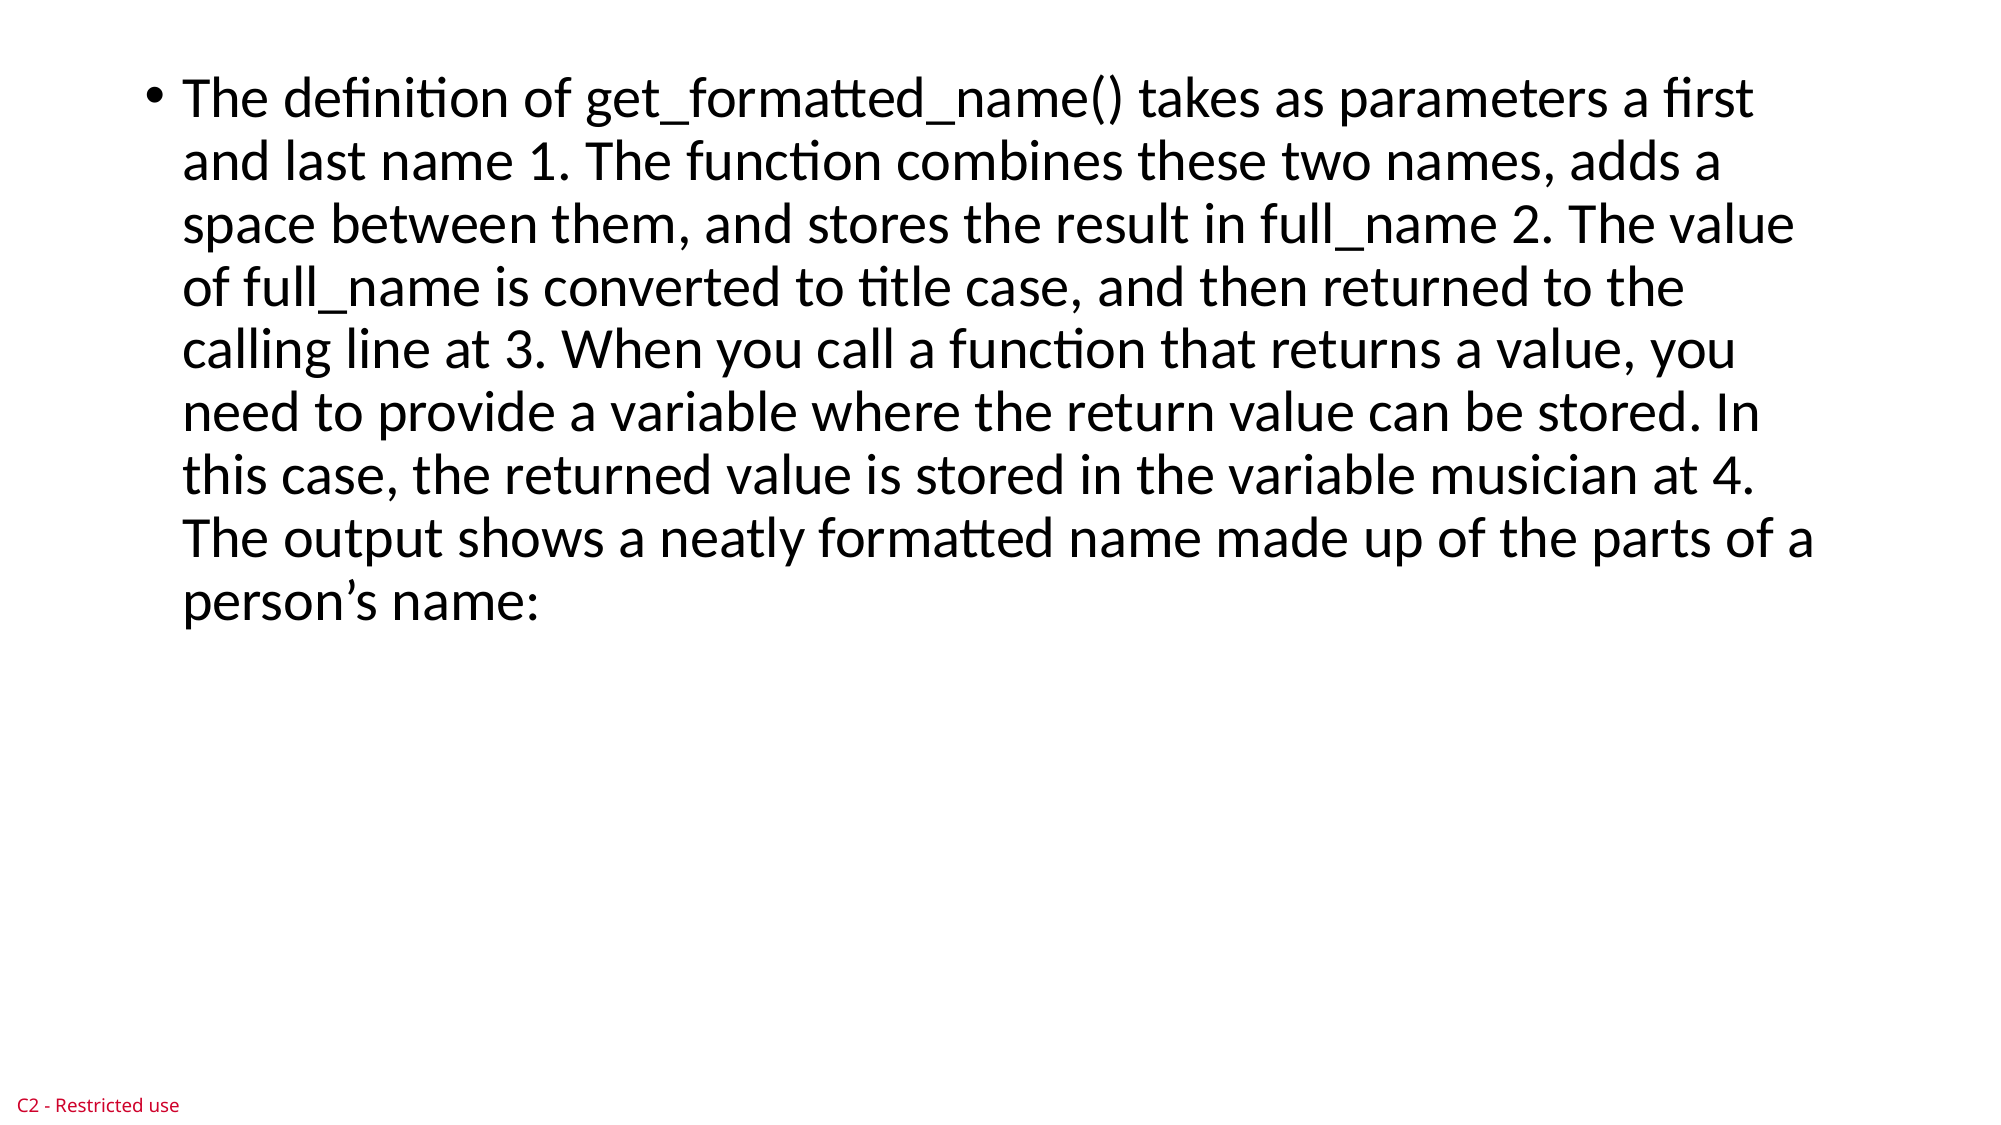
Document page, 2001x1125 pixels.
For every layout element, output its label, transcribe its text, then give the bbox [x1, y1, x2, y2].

list The definition of get_formatted_name() takes as parameters a first and last name 1. The function combines these two names, adds a space between them, and stores the result in full_name 2. The value of full_name is converted to title case, and then returned to the calling line at 3. When you call a function that returns a value, you need to provide a variable where the return value can be stored. In this case, the returned value is stored in the variable musician at 4. The output shows a neatly formatted name made up of the parts of a person’s name: [129, 59, 1863, 1014]
